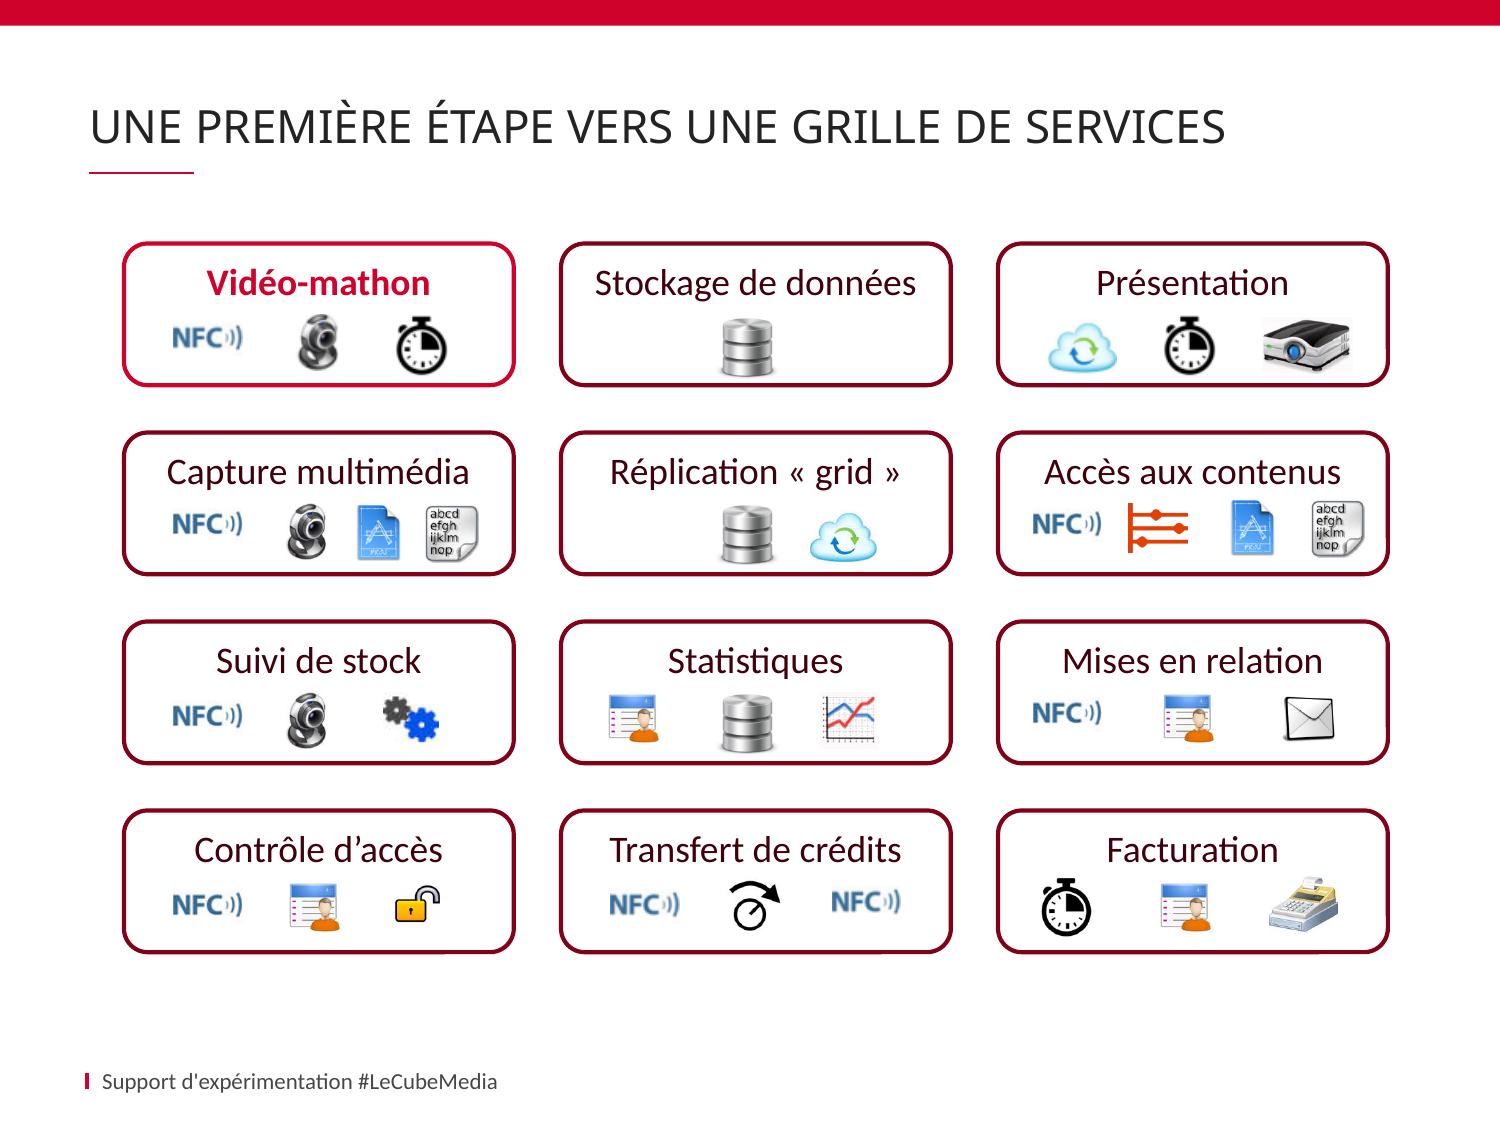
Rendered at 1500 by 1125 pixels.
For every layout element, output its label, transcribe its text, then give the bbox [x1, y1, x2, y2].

picture [395, 881, 441, 926]
text_box Capture multimédia [121, 430, 516, 577]
picture [1222, 497, 1282, 558]
picture [820, 692, 878, 749]
text_box Statistiques [558, 619, 953, 766]
picture [1269, 869, 1338, 938]
picture [726, 877, 783, 934]
text_box Stockage de données [558, 241, 953, 388]
picture [832, 869, 901, 938]
picture [1033, 491, 1102, 560]
picture [383, 692, 439, 748]
picture [1163, 692, 1214, 743]
picture [348, 503, 408, 563]
picture [173, 305, 243, 374]
picture [173, 491, 243, 560]
picture [173, 872, 243, 941]
text_box Mises en relation [995, 619, 1390, 766]
picture [1160, 881, 1211, 932]
picture [277, 503, 334, 560]
text_box Suivi de stock [121, 619, 516, 766]
picture [1281, 692, 1335, 746]
text_box Accès aux contenus [995, 430, 1390, 577]
picture [1048, 314, 1117, 383]
text_box Facturation [995, 808, 1390, 955]
picture [289, 314, 346, 371]
picture [808, 503, 878, 572]
picture [173, 683, 243, 752]
picture [1157, 314, 1223, 380]
picture [714, 314, 780, 380]
picture [610, 872, 680, 941]
picture [277, 692, 334, 749]
text_box Présentation [995, 241, 1390, 388]
text_box Réplication « grid » [558, 430, 953, 577]
picture [1262, 316, 1353, 374]
picture [1304, 498, 1365, 558]
text_box Contrôle d’accès [121, 808, 516, 955]
picture [1127, 503, 1188, 553]
picture [714, 690, 780, 756]
picture [389, 314, 455, 380]
picture [714, 501, 780, 567]
text_box Transfert de crédits [558, 808, 953, 955]
picture [418, 503, 479, 563]
footer Support d'expérimentation #LeCubeMedia [87, 1066, 833, 1094]
picture [608, 692, 659, 743]
title Une première étape vers une grille de services [89, 31, 1409, 161]
picture [1033, 680, 1102, 749]
text_box Vidéo-mathon [121, 241, 516, 388]
picture [289, 881, 340, 932]
picture [1033, 875, 1099, 941]
